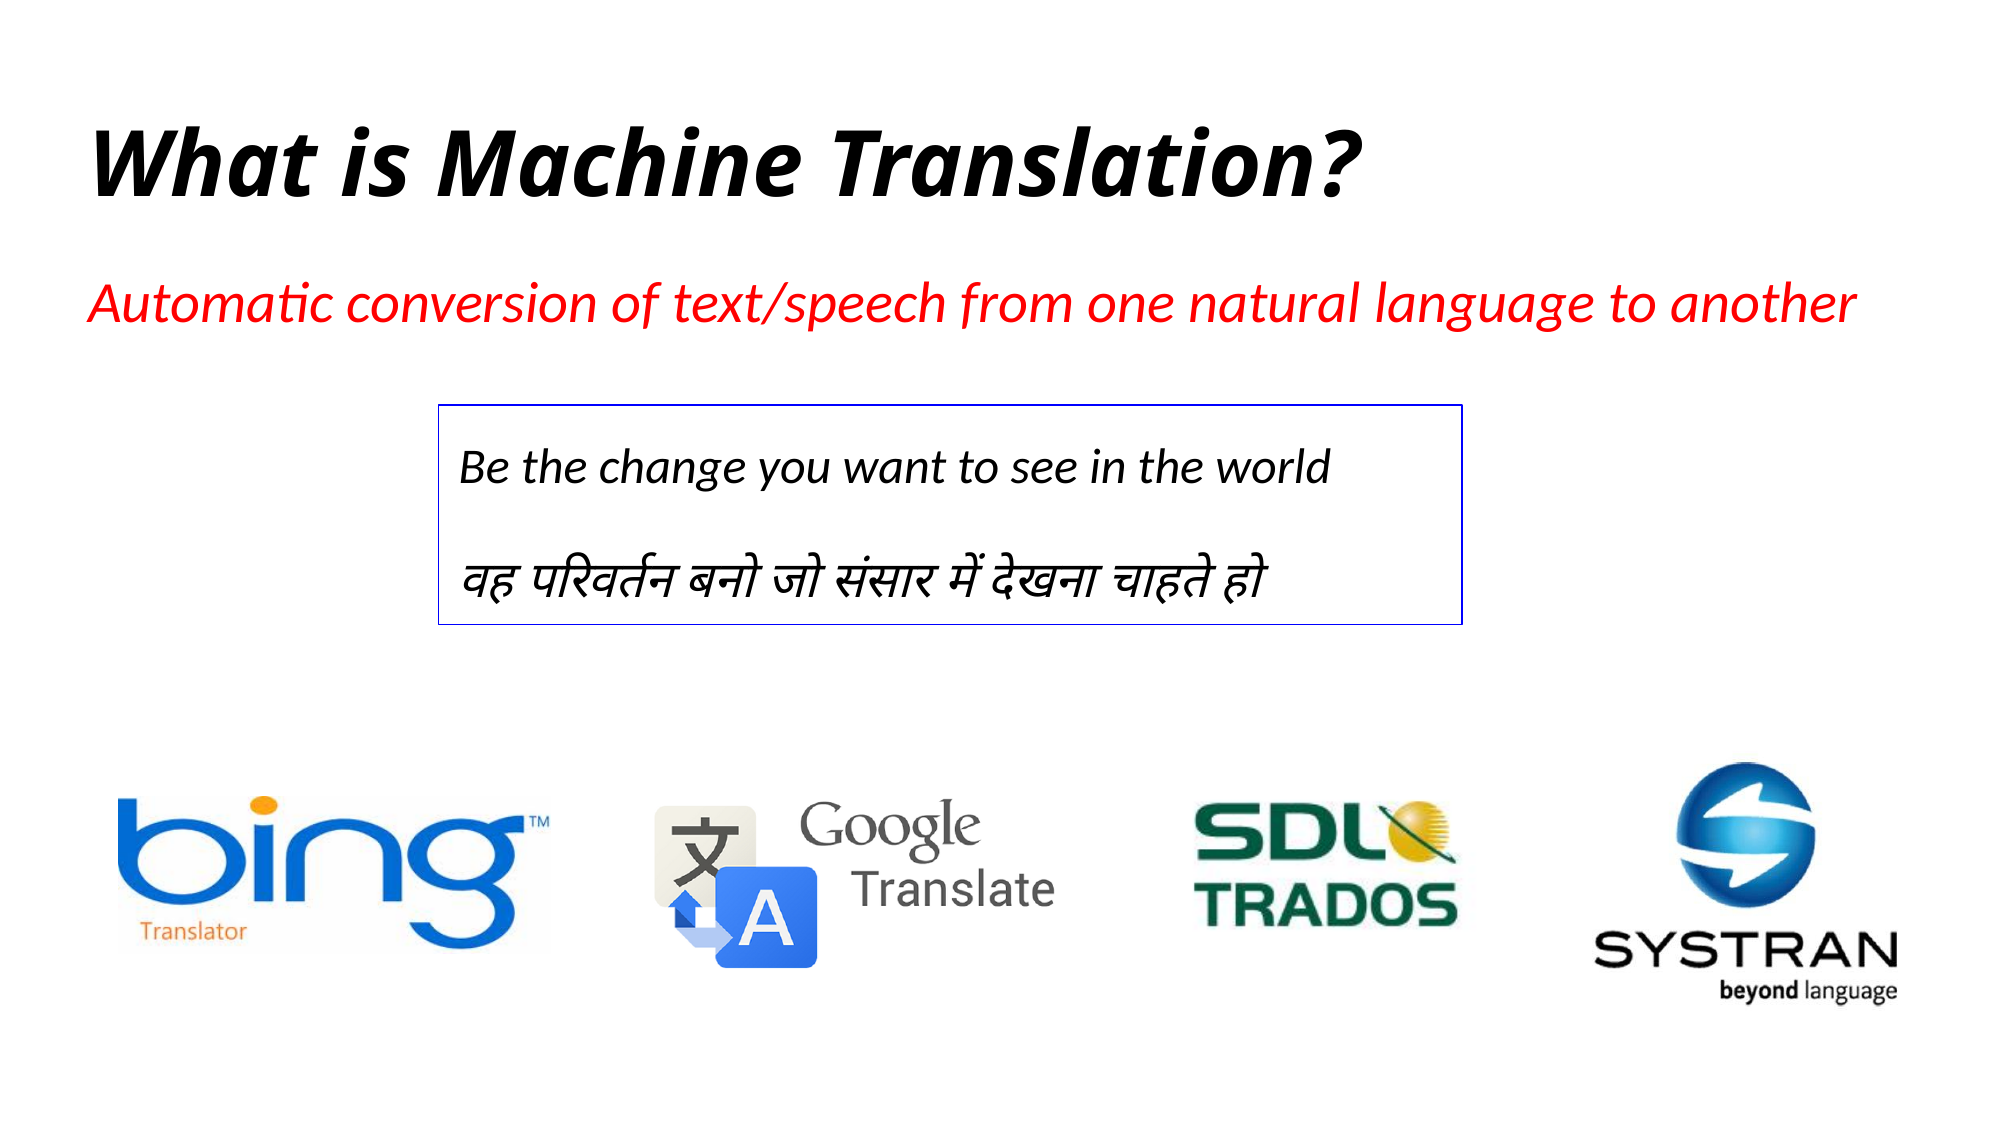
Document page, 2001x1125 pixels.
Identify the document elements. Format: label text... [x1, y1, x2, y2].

text_box Be the change you want to see in the world वह परिवर्तन बनो जो संसार में देखना चाहते हो [438, 404, 1463, 625]
title What is Machine Translation? [68, 97, 1932, 223]
picture [118, 796, 551, 954]
picture [629, 738, 1900, 1045]
list Automatic conversion of text/speech from one natural language to another [68, 252, 1932, 368]
